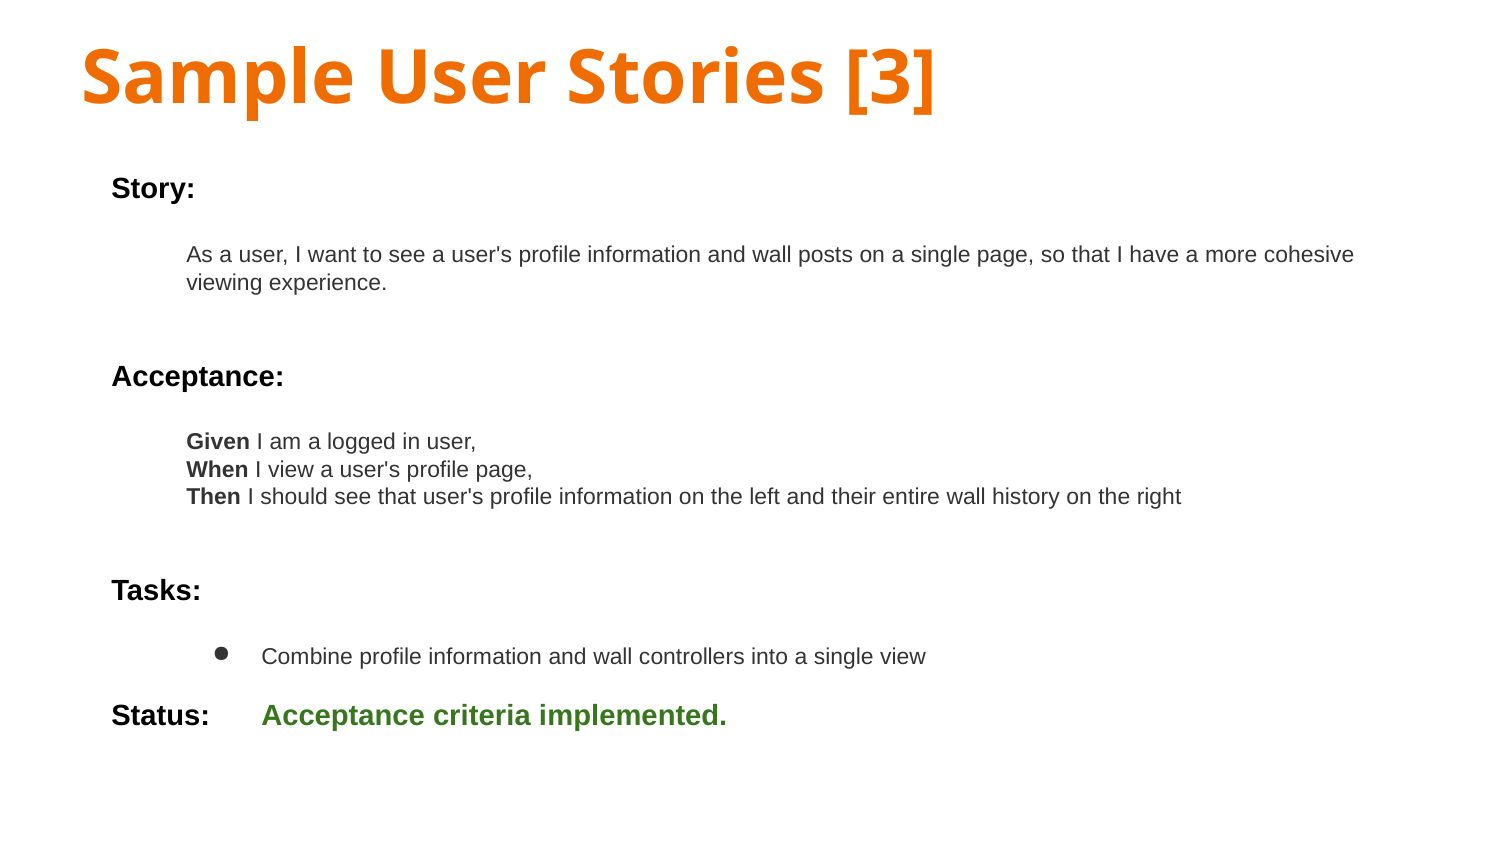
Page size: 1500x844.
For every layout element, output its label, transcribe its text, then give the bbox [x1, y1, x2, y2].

title Sample User Stories [3] [66, 13, 1464, 130]
text_box Story: As a user, I want to see a user's profile information and wall posts on a single page, so that I have a more cohesive viewing experience. Acceptance: Given I am a logged in user, When I view a user's profile page, Then I should see that user's profile information on the left and their entire wall history on the right Tasks: Combine profile information and wall controllers into a single view Status: Acceptance criteria implemented. [96, 154, 1450, 831]
